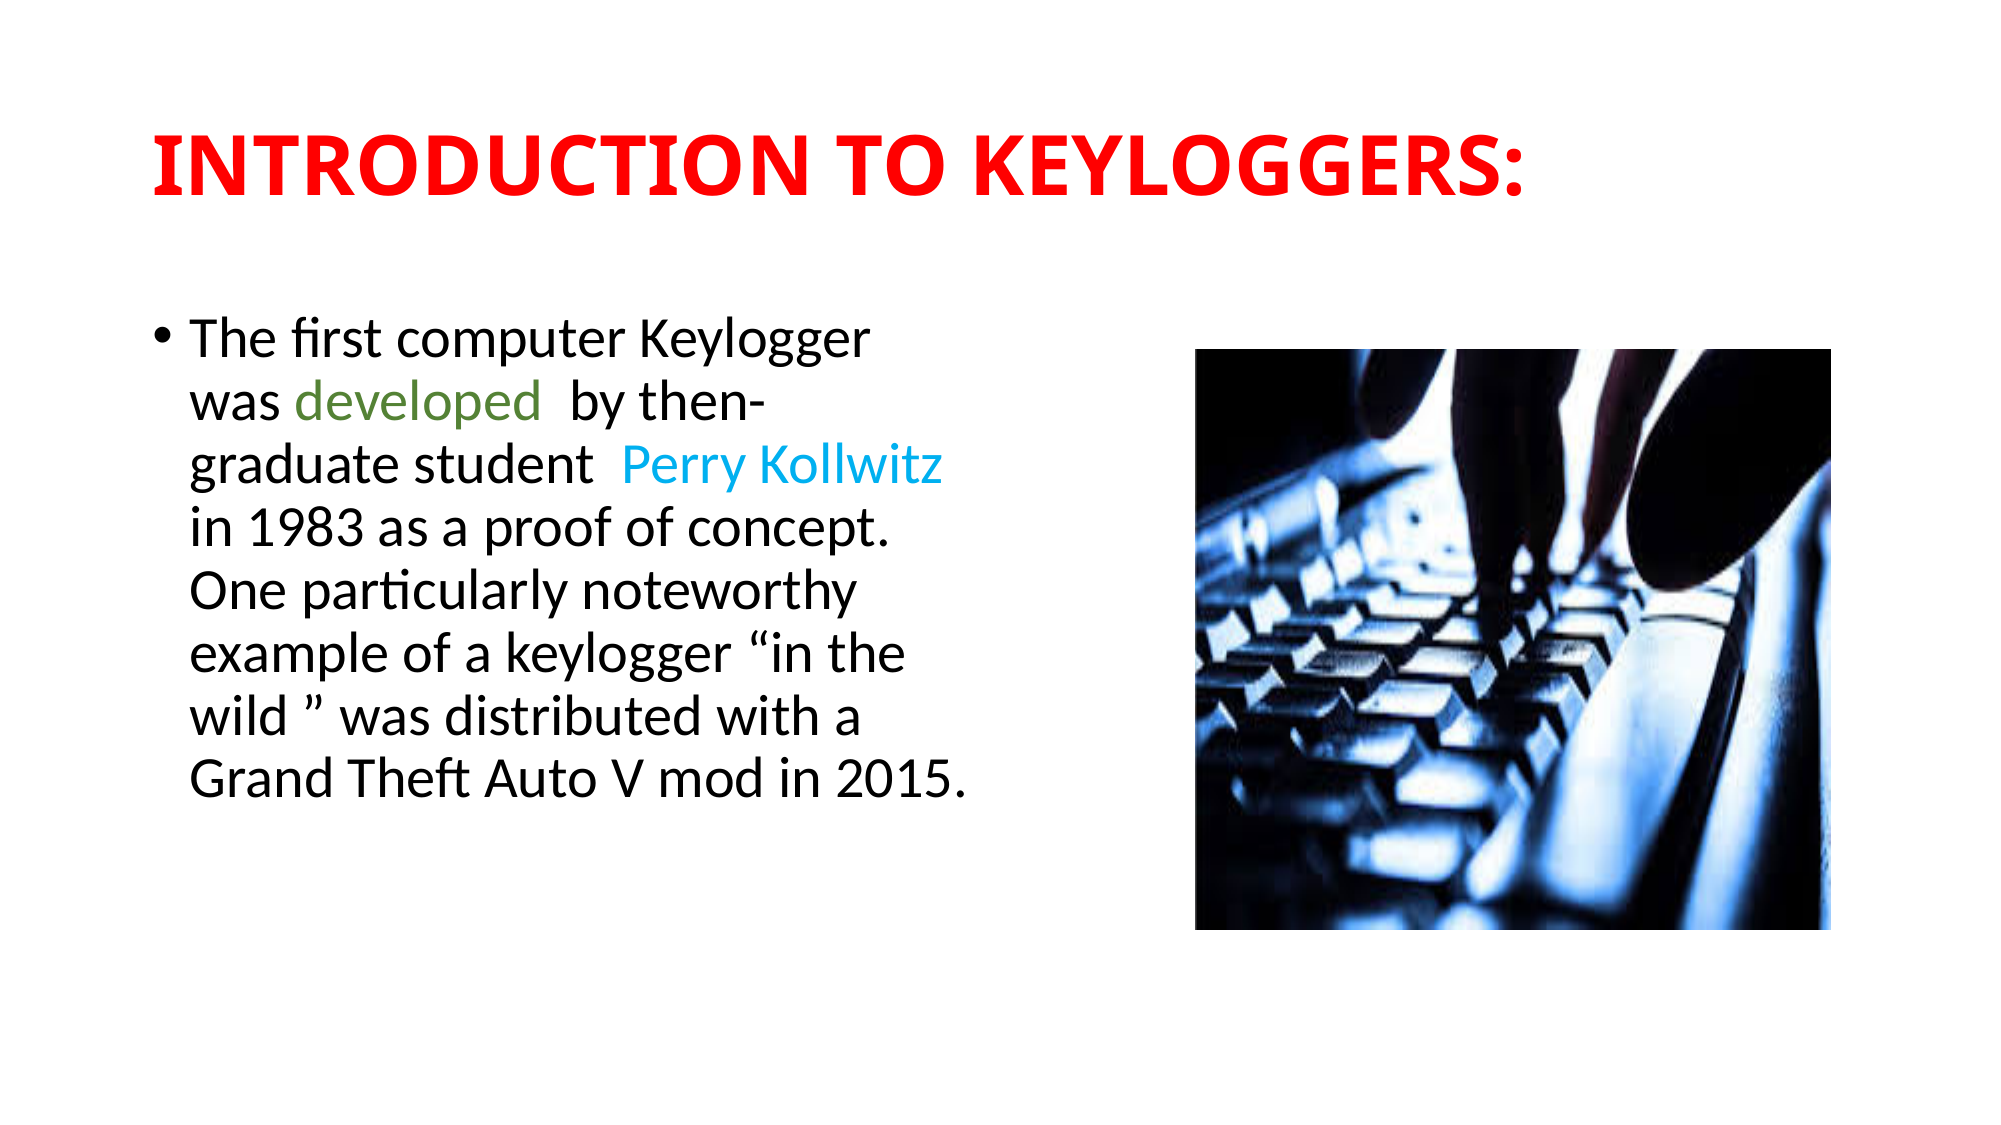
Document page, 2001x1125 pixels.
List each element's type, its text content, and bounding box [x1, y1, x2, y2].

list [1195, 349, 1831, 930]
title INTRODUCTION TO KEYLOGGERS: [137, 59, 1863, 278]
list The first computer Keylogger was developed by then-graduate student Perry Kollwitz in 1983 as a proof of concept. One particularly noteworthy example of a keylogger “in the wild ” was distributed with a Grand Theft Auto V mod in 2015. [137, 299, 988, 1014]
